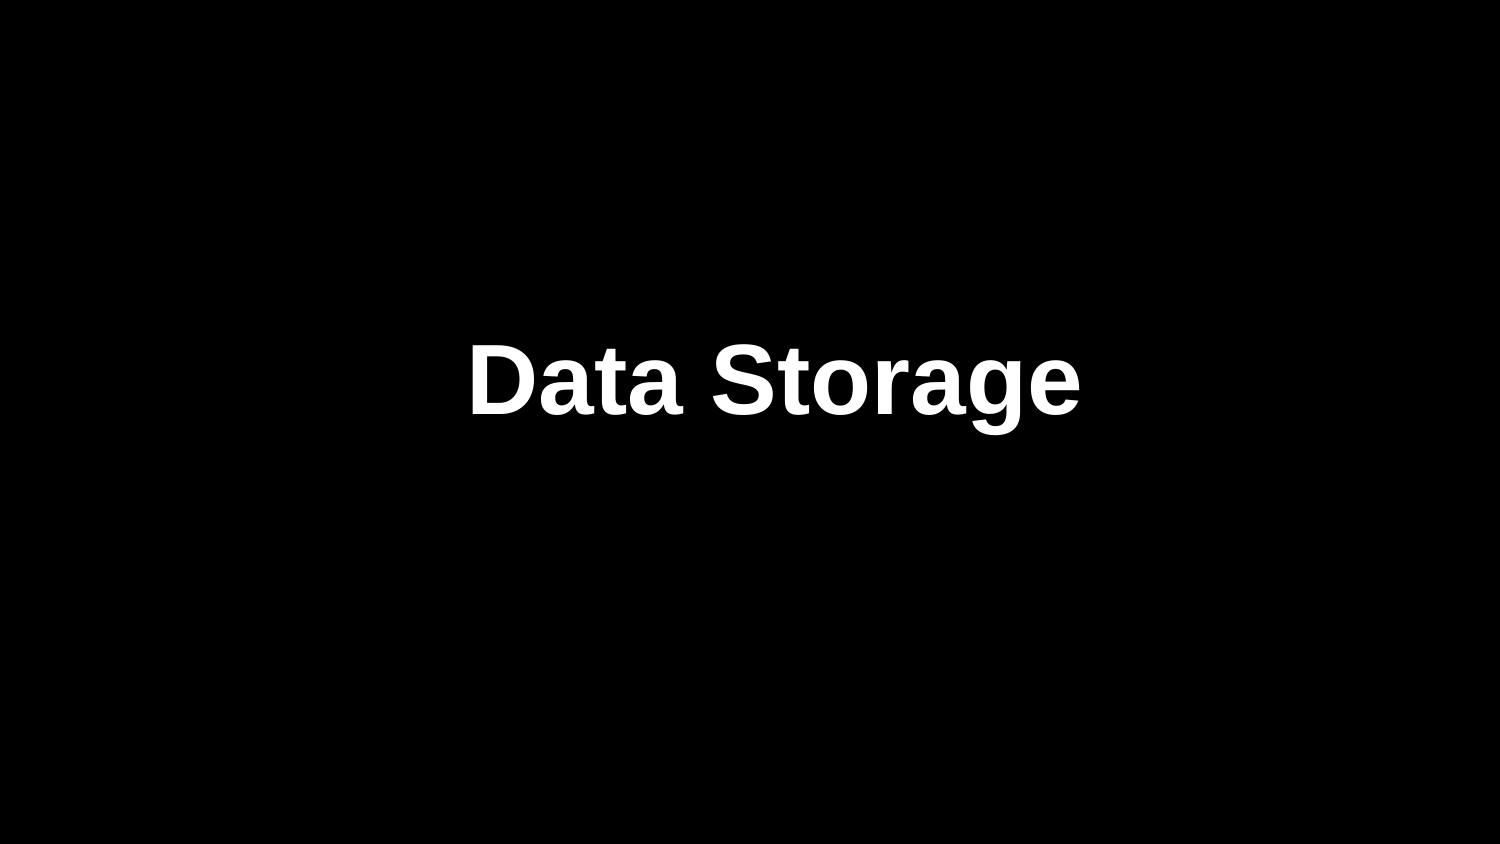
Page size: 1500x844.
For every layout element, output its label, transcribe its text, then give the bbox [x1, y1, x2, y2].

title Data Storage [112, 259, 1388, 450]
